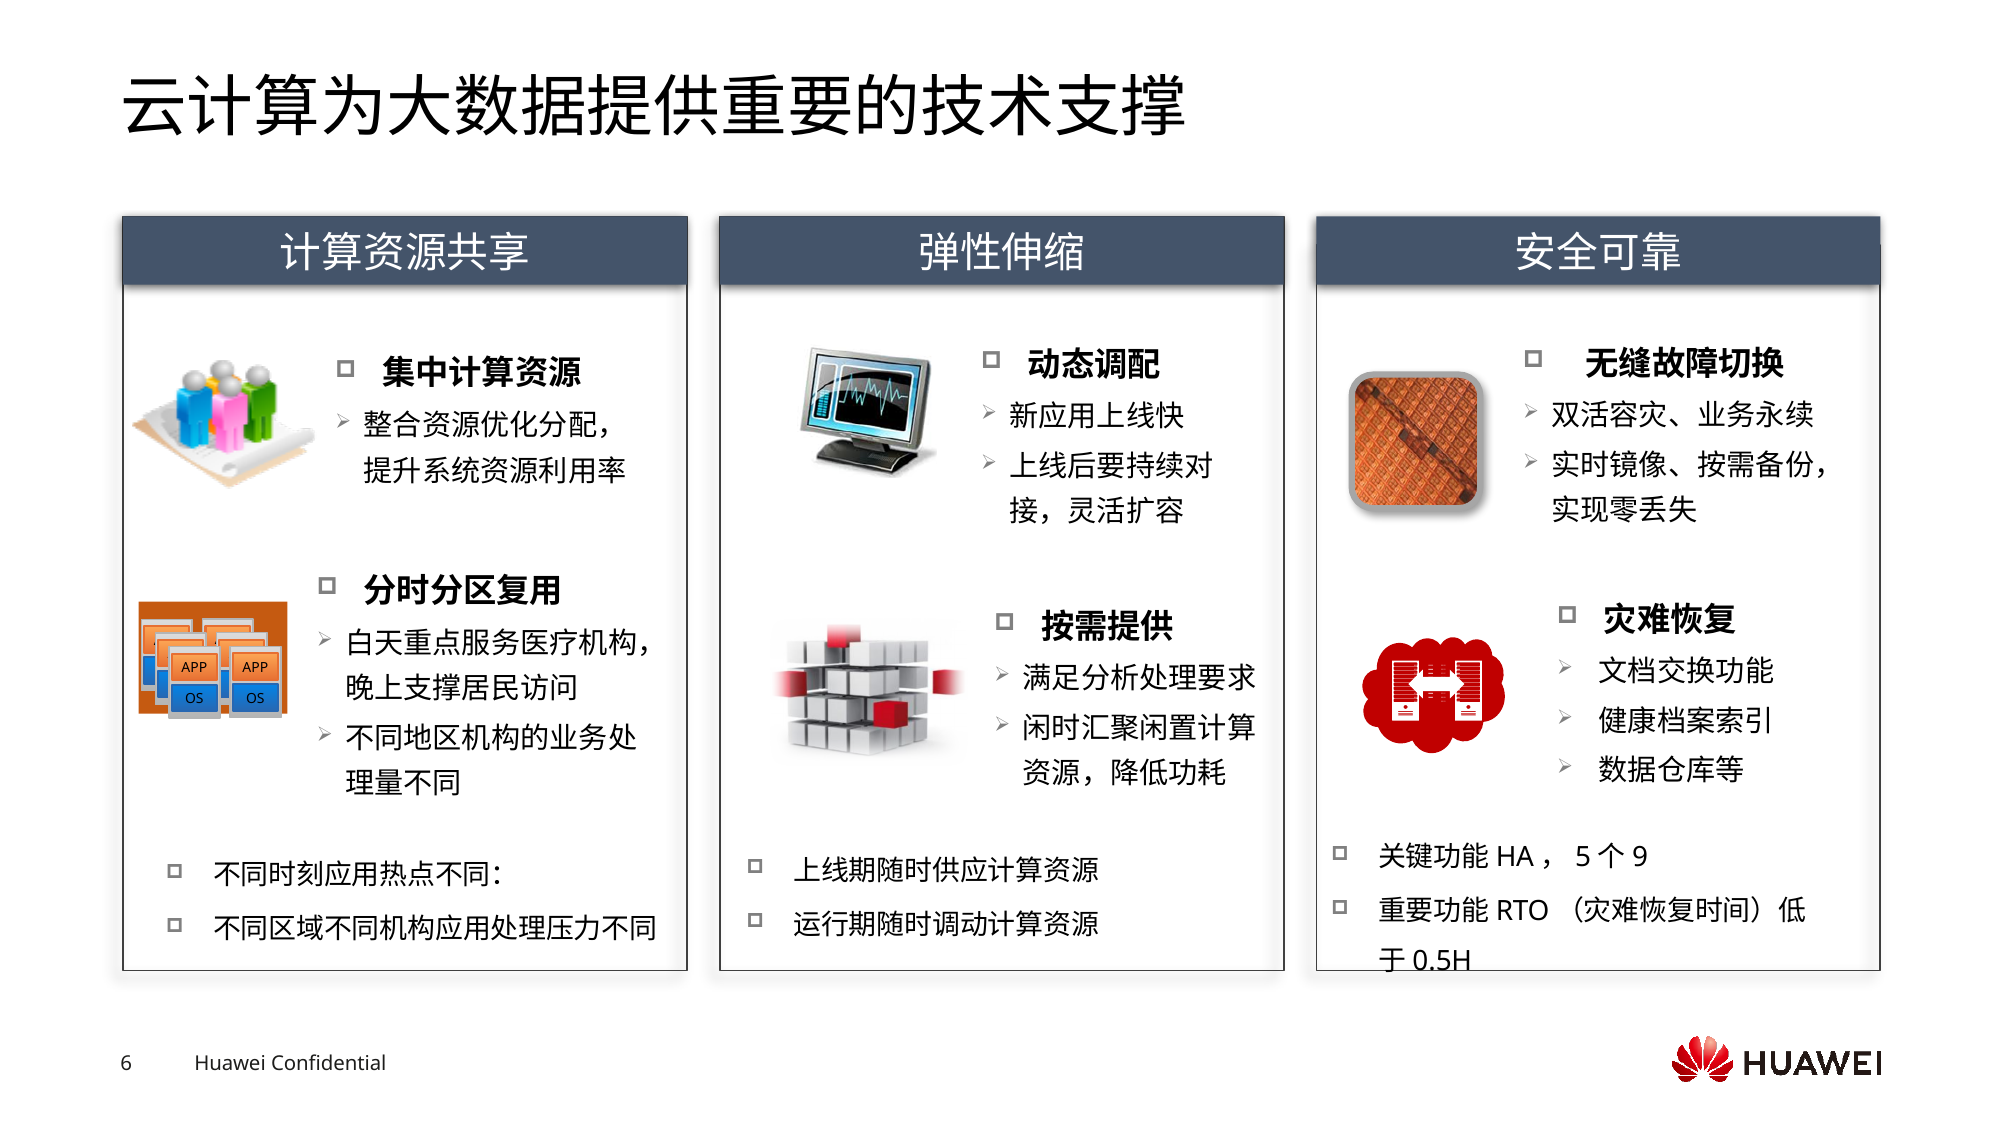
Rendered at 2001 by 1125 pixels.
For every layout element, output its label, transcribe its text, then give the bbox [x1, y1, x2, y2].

text_box [123, 294, 688, 971]
text_box 关键功能HA，5个9 重要功能RTO（灾难恢复时间）低于0.5H [1316, 814, 1842, 984]
title 云计算为大数据提供重要的技术支撑 [120, 73, 1880, 155]
text_box 上线期随时供应计算资源 运行期随时调动计算资源 [731, 828, 1228, 948]
picture [1672, 1036, 1881, 1082]
picture [769, 617, 969, 768]
picture [797, 344, 937, 478]
text_box [1316, 294, 1881, 971]
text_box [719, 294, 1284, 971]
text_box 计算资源共享 [123, 216, 688, 285]
text_box 分时分区复用 白天重点服务医疗机构，晚上支撑居民访问 不同地区机构的业务处理量不同 [301, 550, 673, 807]
text_box 灾难恢复 文档交换功能 健康档案索引 数据仓库等 [1542, 590, 1842, 814]
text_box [138, 601, 288, 719]
text_box 弹性伸缩 [719, 216, 1284, 285]
text_box 按需提供 满足分析处理要求 闲时汇聚闲置计算资源，降低功耗 [979, 597, 1278, 835]
text_box 安全可靠 [1316, 216, 1881, 285]
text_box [1361, 635, 1505, 753]
text_box 动态调配 新应用上线快 上线后要持续对接，灵活扩容 [966, 323, 1237, 573]
text_box 无缝故障切换 双活容灾、业务永续 实时镜像、按需备份，实现零丢失 [1508, 334, 1842, 534]
text_box 集中计算资源 整合资源优化分配，提升系统资源利用率 [320, 344, 650, 532]
text_box 不同时刻应用热点不同： 不同区域不同机构应用处理压力不同 [151, 832, 676, 952]
text_box [1351, 374, 1481, 509]
picture [132, 341, 317, 499]
